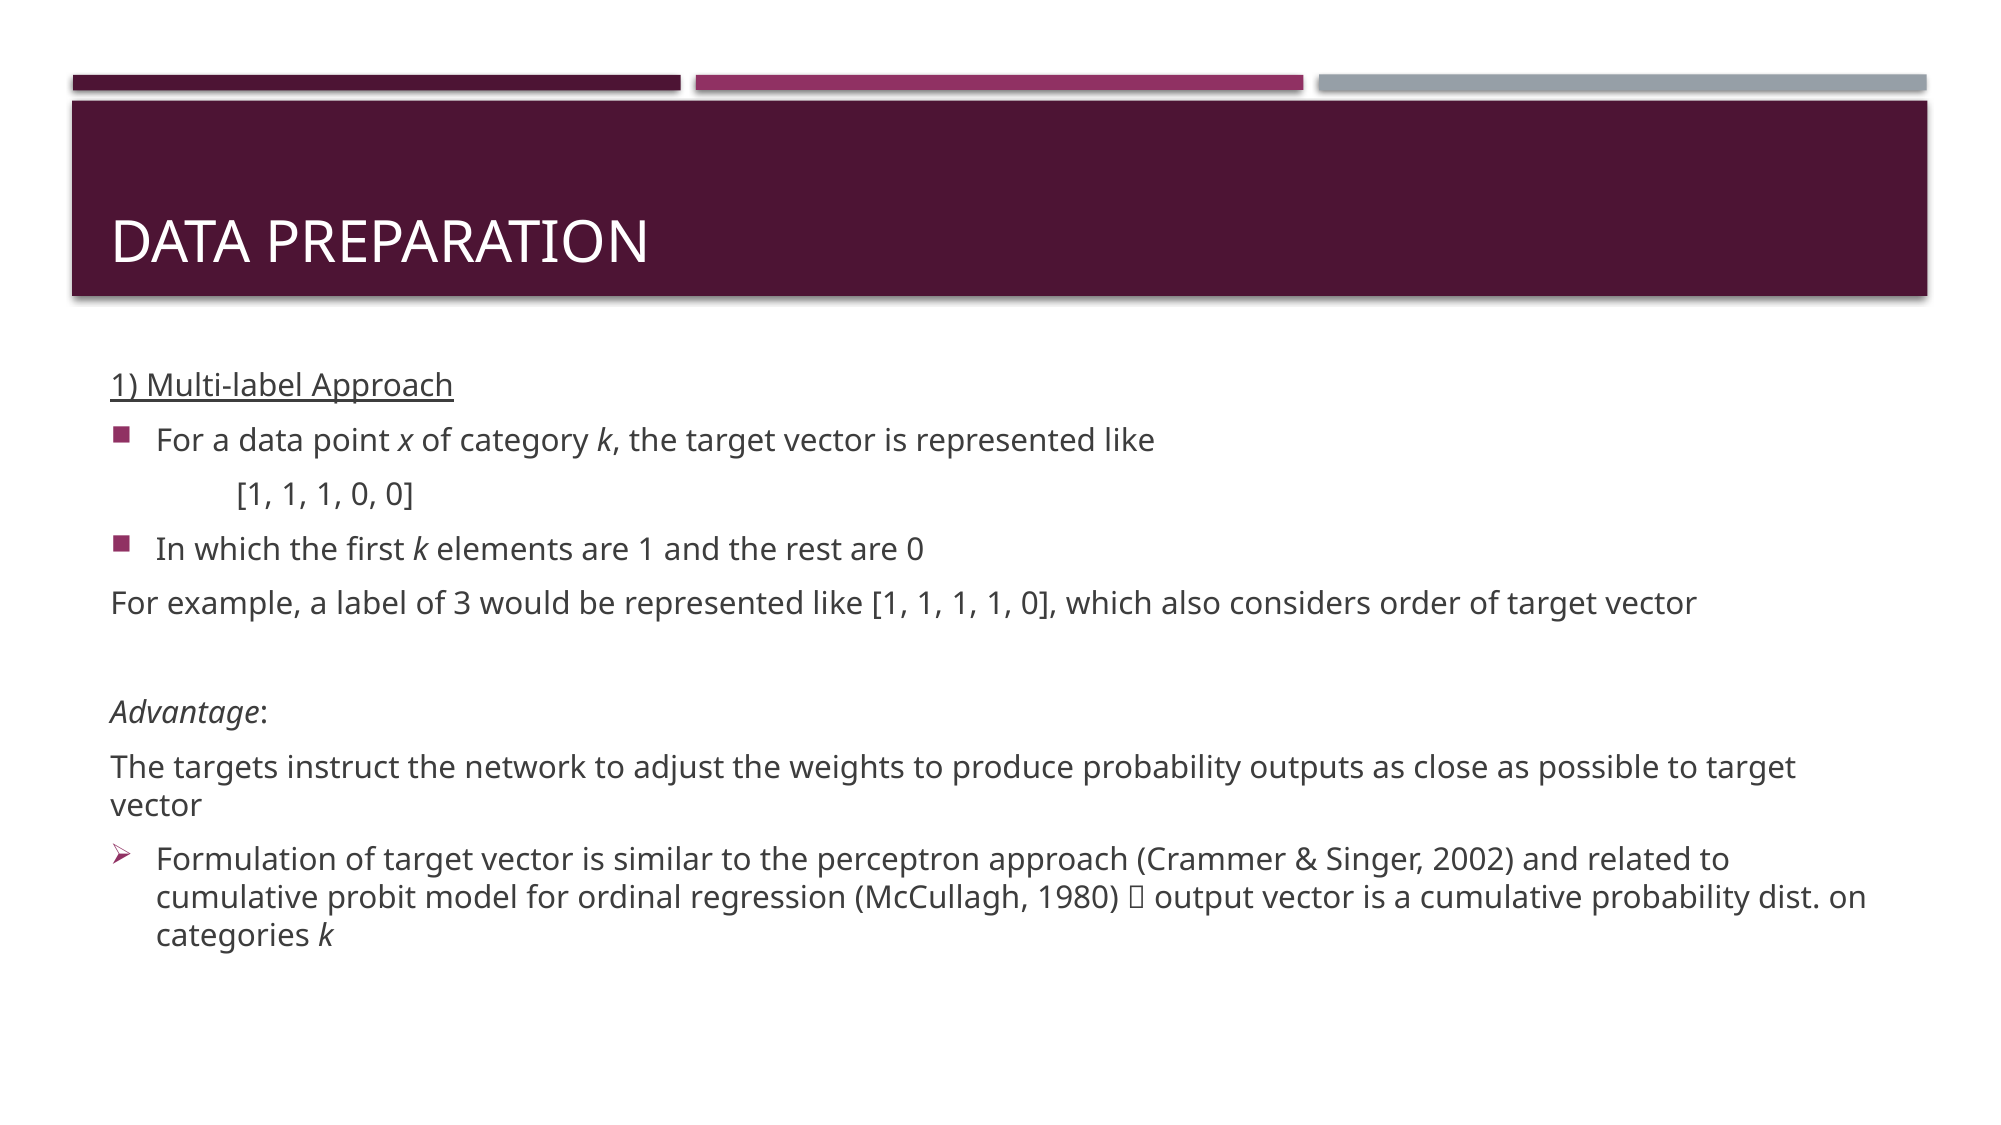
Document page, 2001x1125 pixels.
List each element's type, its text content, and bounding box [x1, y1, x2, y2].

list 1) Multi-label Approach For a data point x of category k, the target vector is represented like [1, 1, 1, 0, 0] In which the first k elements are 1 and the rest are 0 For example, a label of 3 would be represented like [1, 1, 1, 1, 0], which also considers order of target vector Advantage: The targets instruct the network to adjust the weights to produce probability outputs as close as possible to target vector Formulation of target vector is similar to the perceptron approach (Crammer & Singer, 2002) and related to cumulative probit model for ordinal regression (McCullagh, 1980)  output vector is a cumulative probability dist. on categories k [95, 357, 1905, 962]
title Data preparation [95, 115, 1905, 282]
